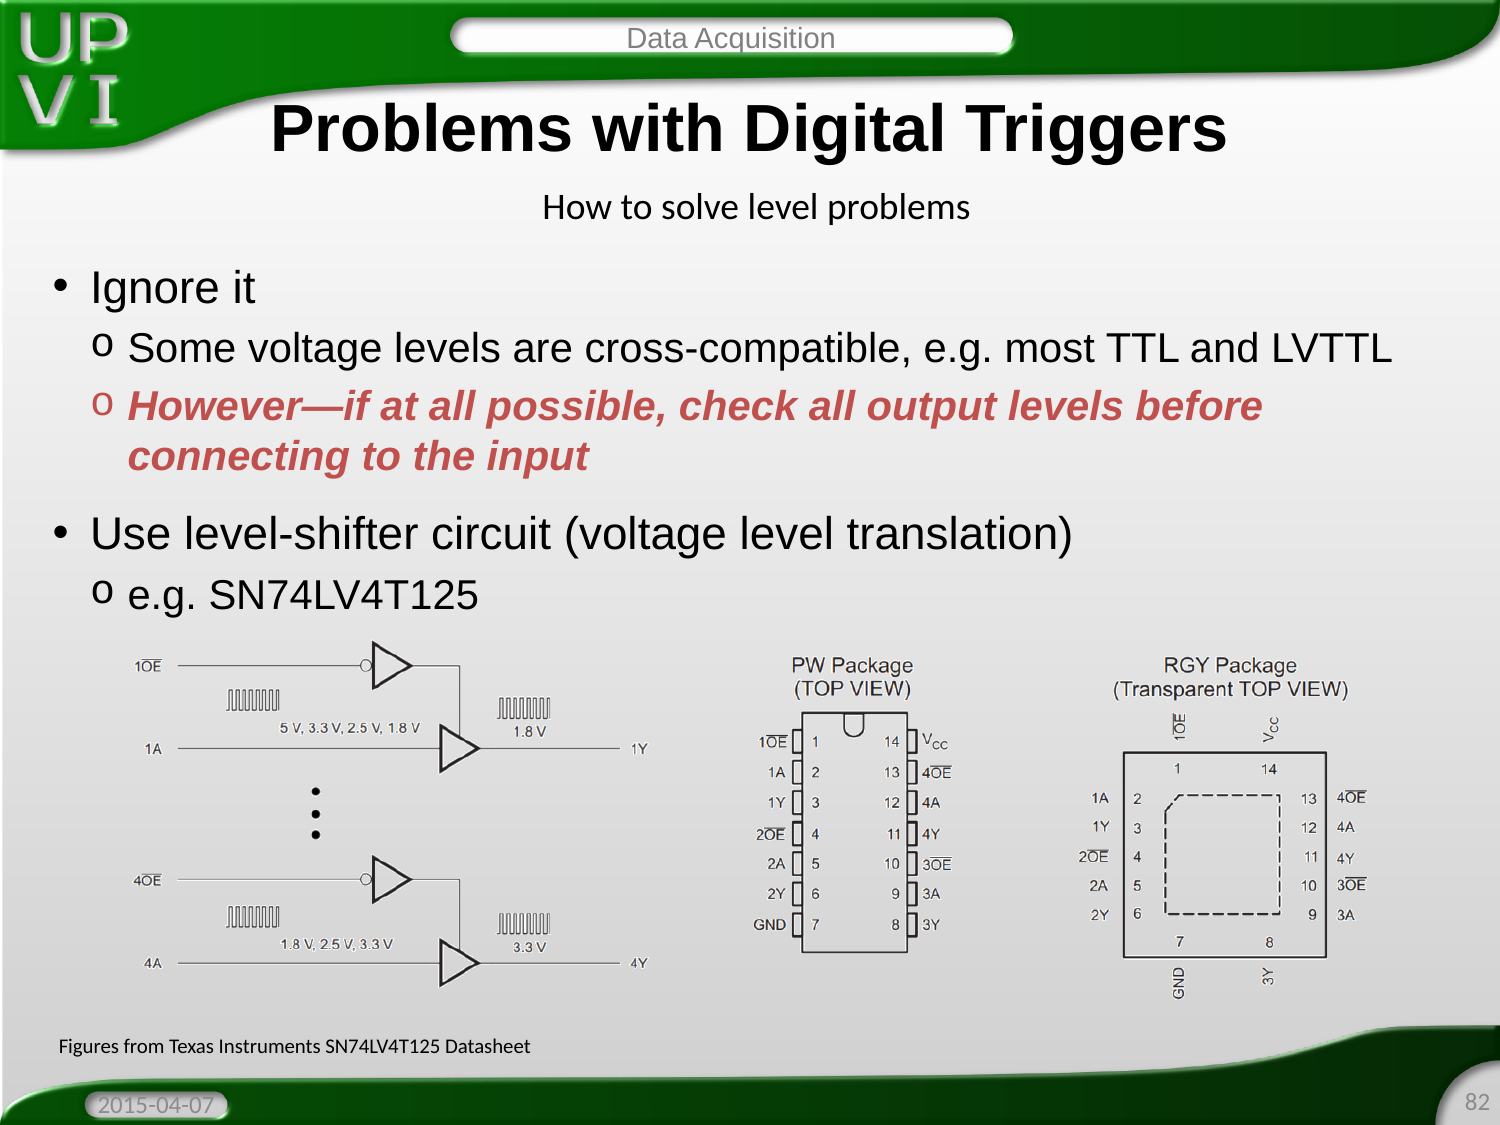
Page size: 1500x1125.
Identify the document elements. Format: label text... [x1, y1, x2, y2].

list Ignore it Some voltage levels are cross-compatible, e.g. most TTL and LVTTL However—if at all possible, check all output levels before connecting to the input Use level-shifter circuit (voltage level translation) e.g. SN74LV4T125 [37, 249, 1463, 1005]
text_box How to solve level problems [527, 174, 986, 235]
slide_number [75, 1073, 238, 1125]
slide_number 82 [1155, 1069, 1500, 1125]
footer Data Acquisition [450, 6, 1013, 67]
picture [0, 0, 1500, 1125]
title Problems with Digital Triggers [75, 75, 1425, 175]
text_box Figures from Texas Instruments SN74LV4T125 Datasheet [44, 1025, 547, 1065]
